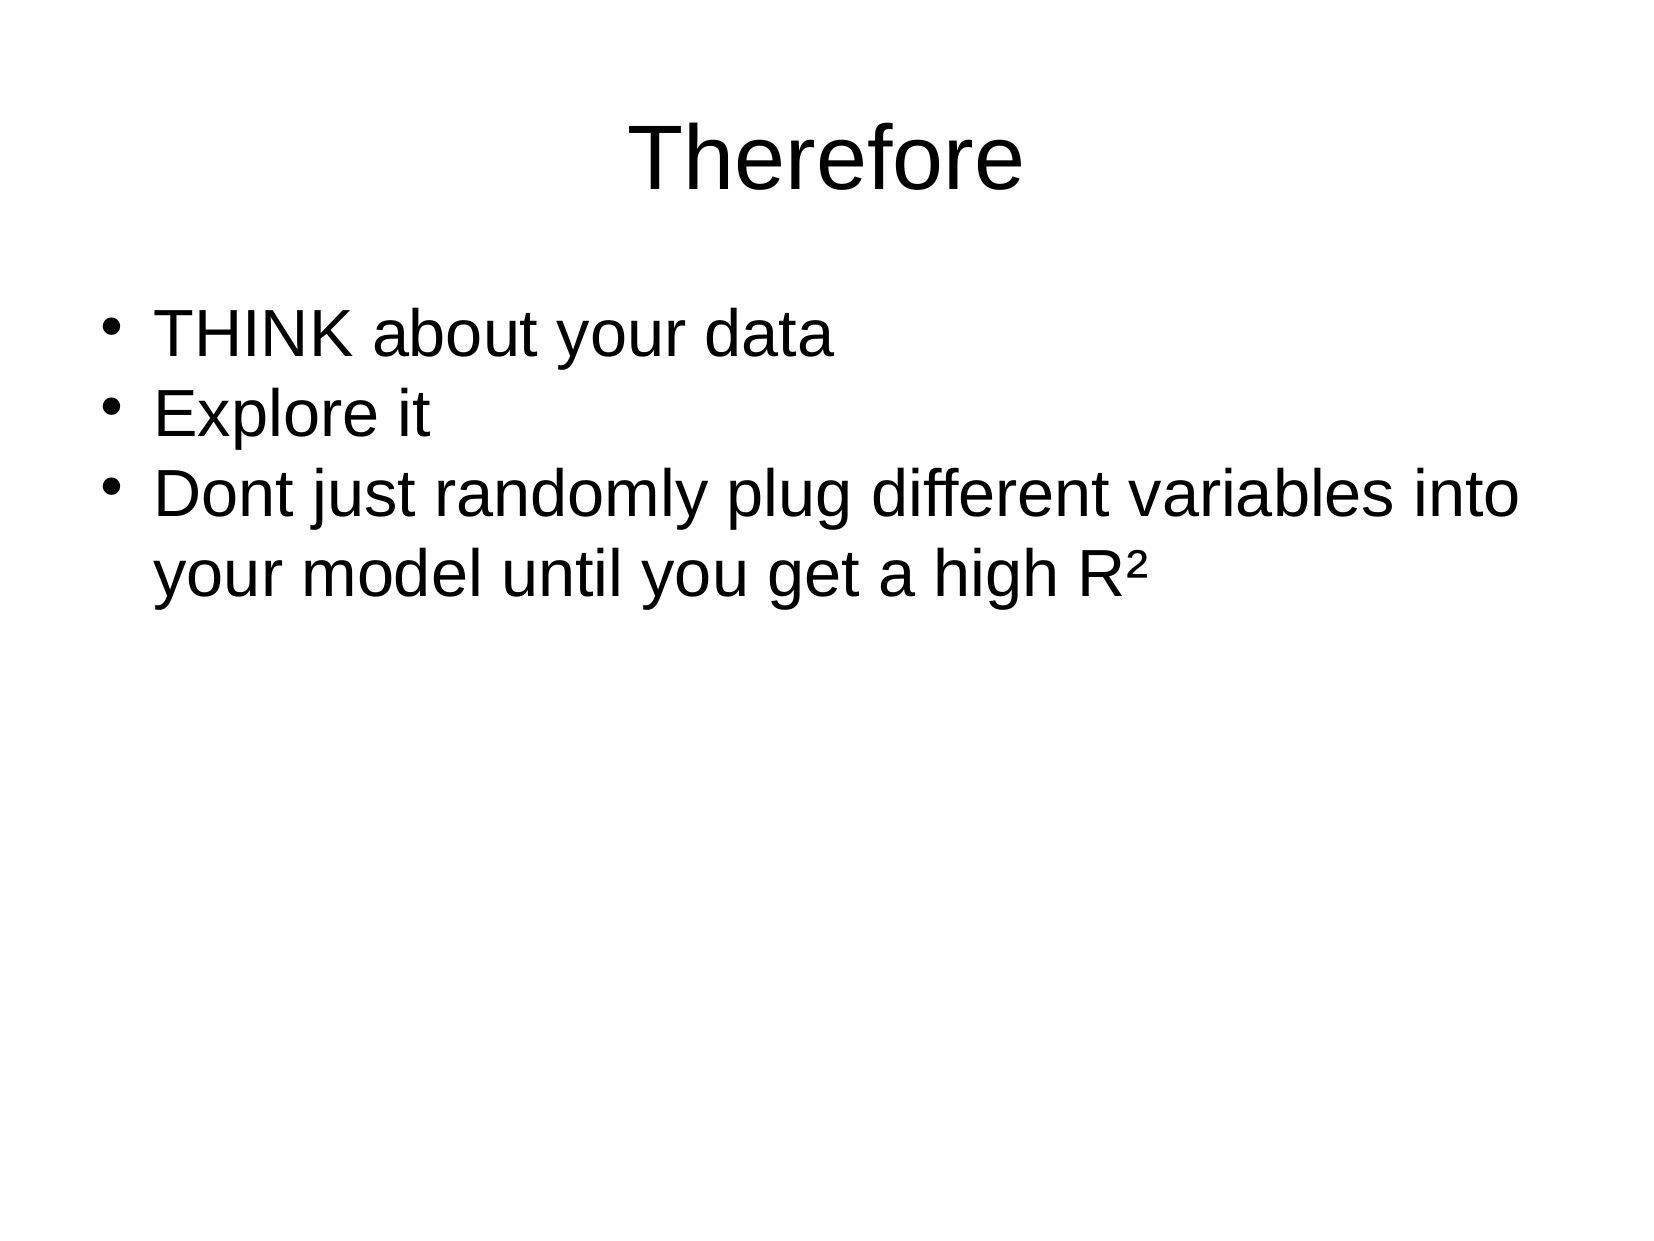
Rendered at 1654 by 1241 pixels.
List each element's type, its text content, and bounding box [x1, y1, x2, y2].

text_box Therefore [82, 49, 1571, 257]
text_box THINK about your data Explore it Dont just randomly plug different variables into your model until you get a high R² [82, 290, 1571, 1010]
